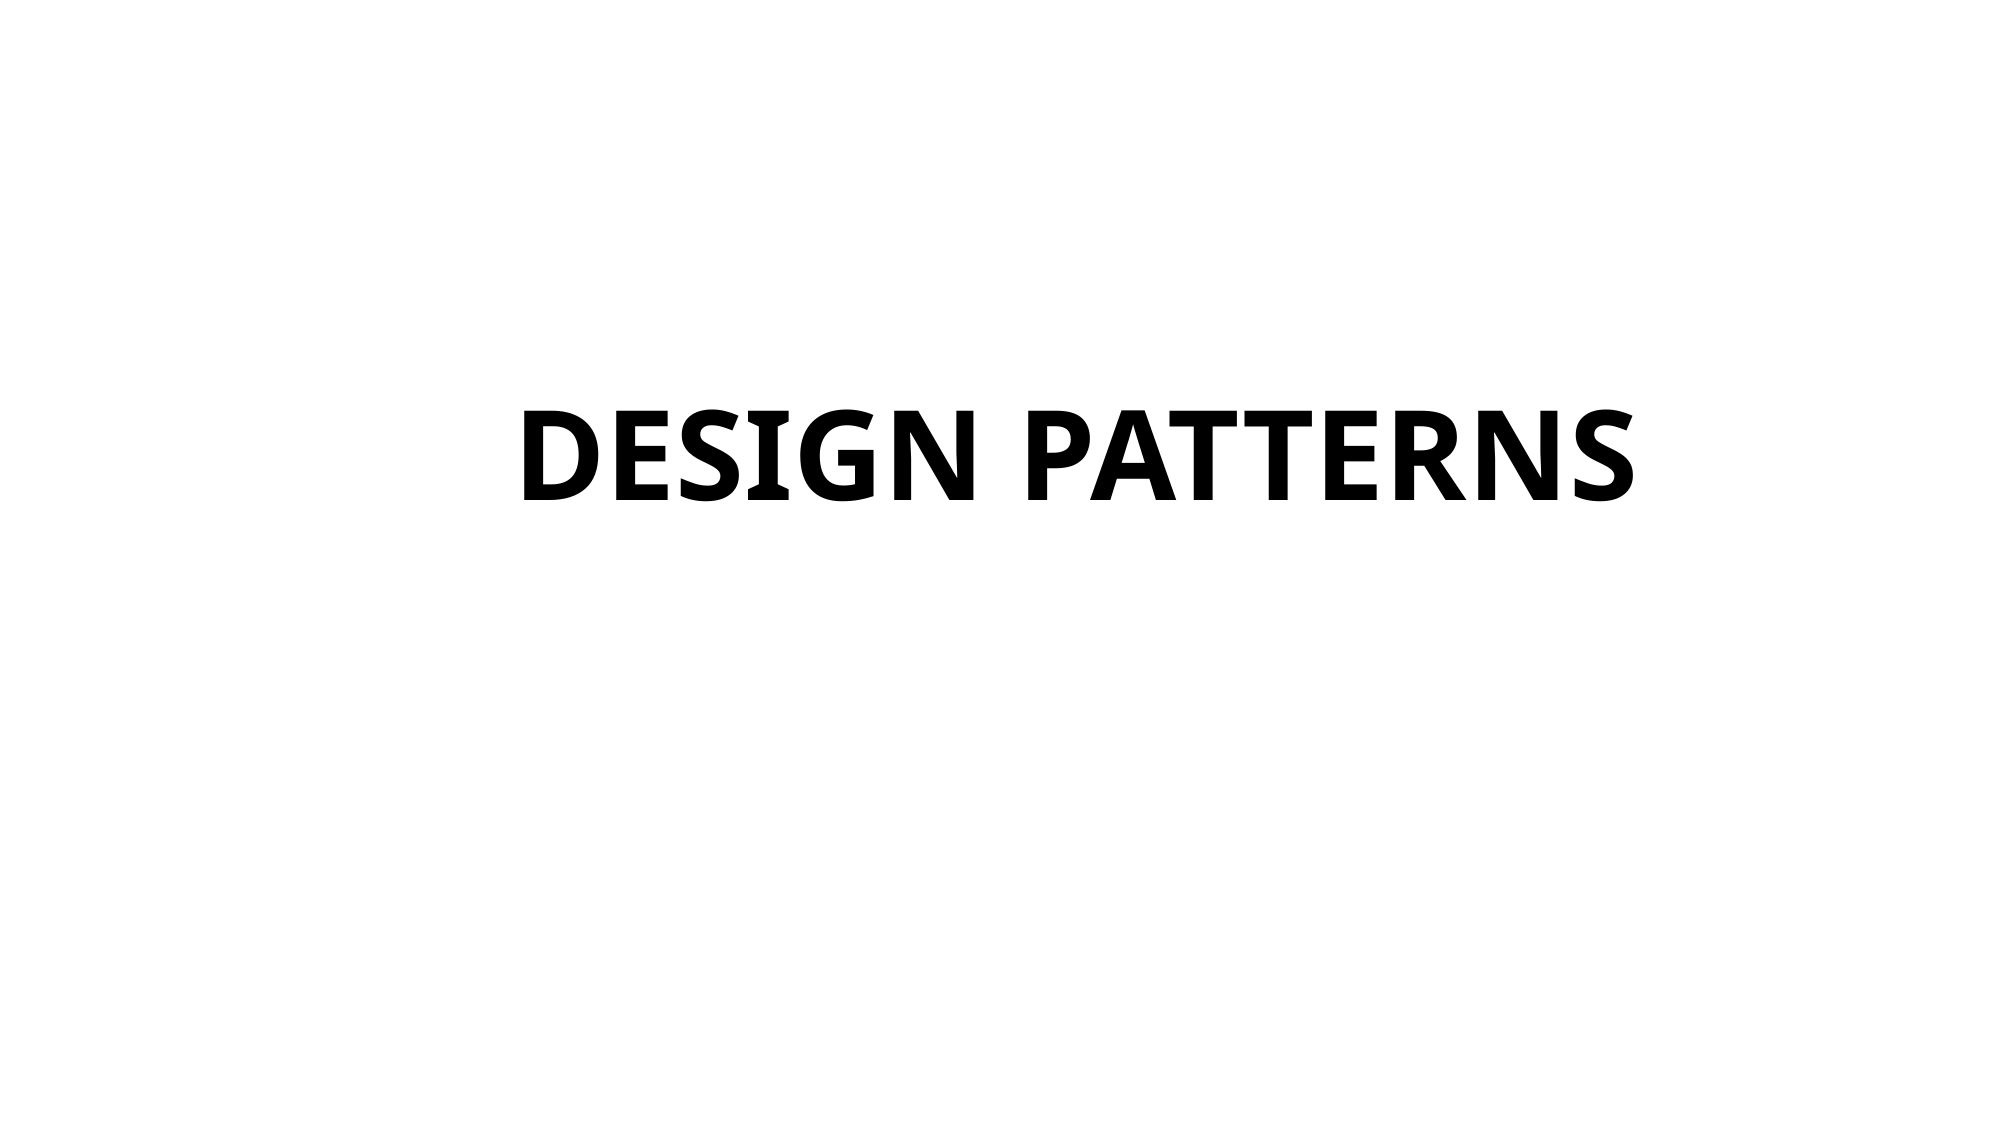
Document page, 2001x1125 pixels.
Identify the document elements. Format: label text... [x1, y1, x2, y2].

text_box DESIGN PATTERNS [498, 367, 2000, 533]
